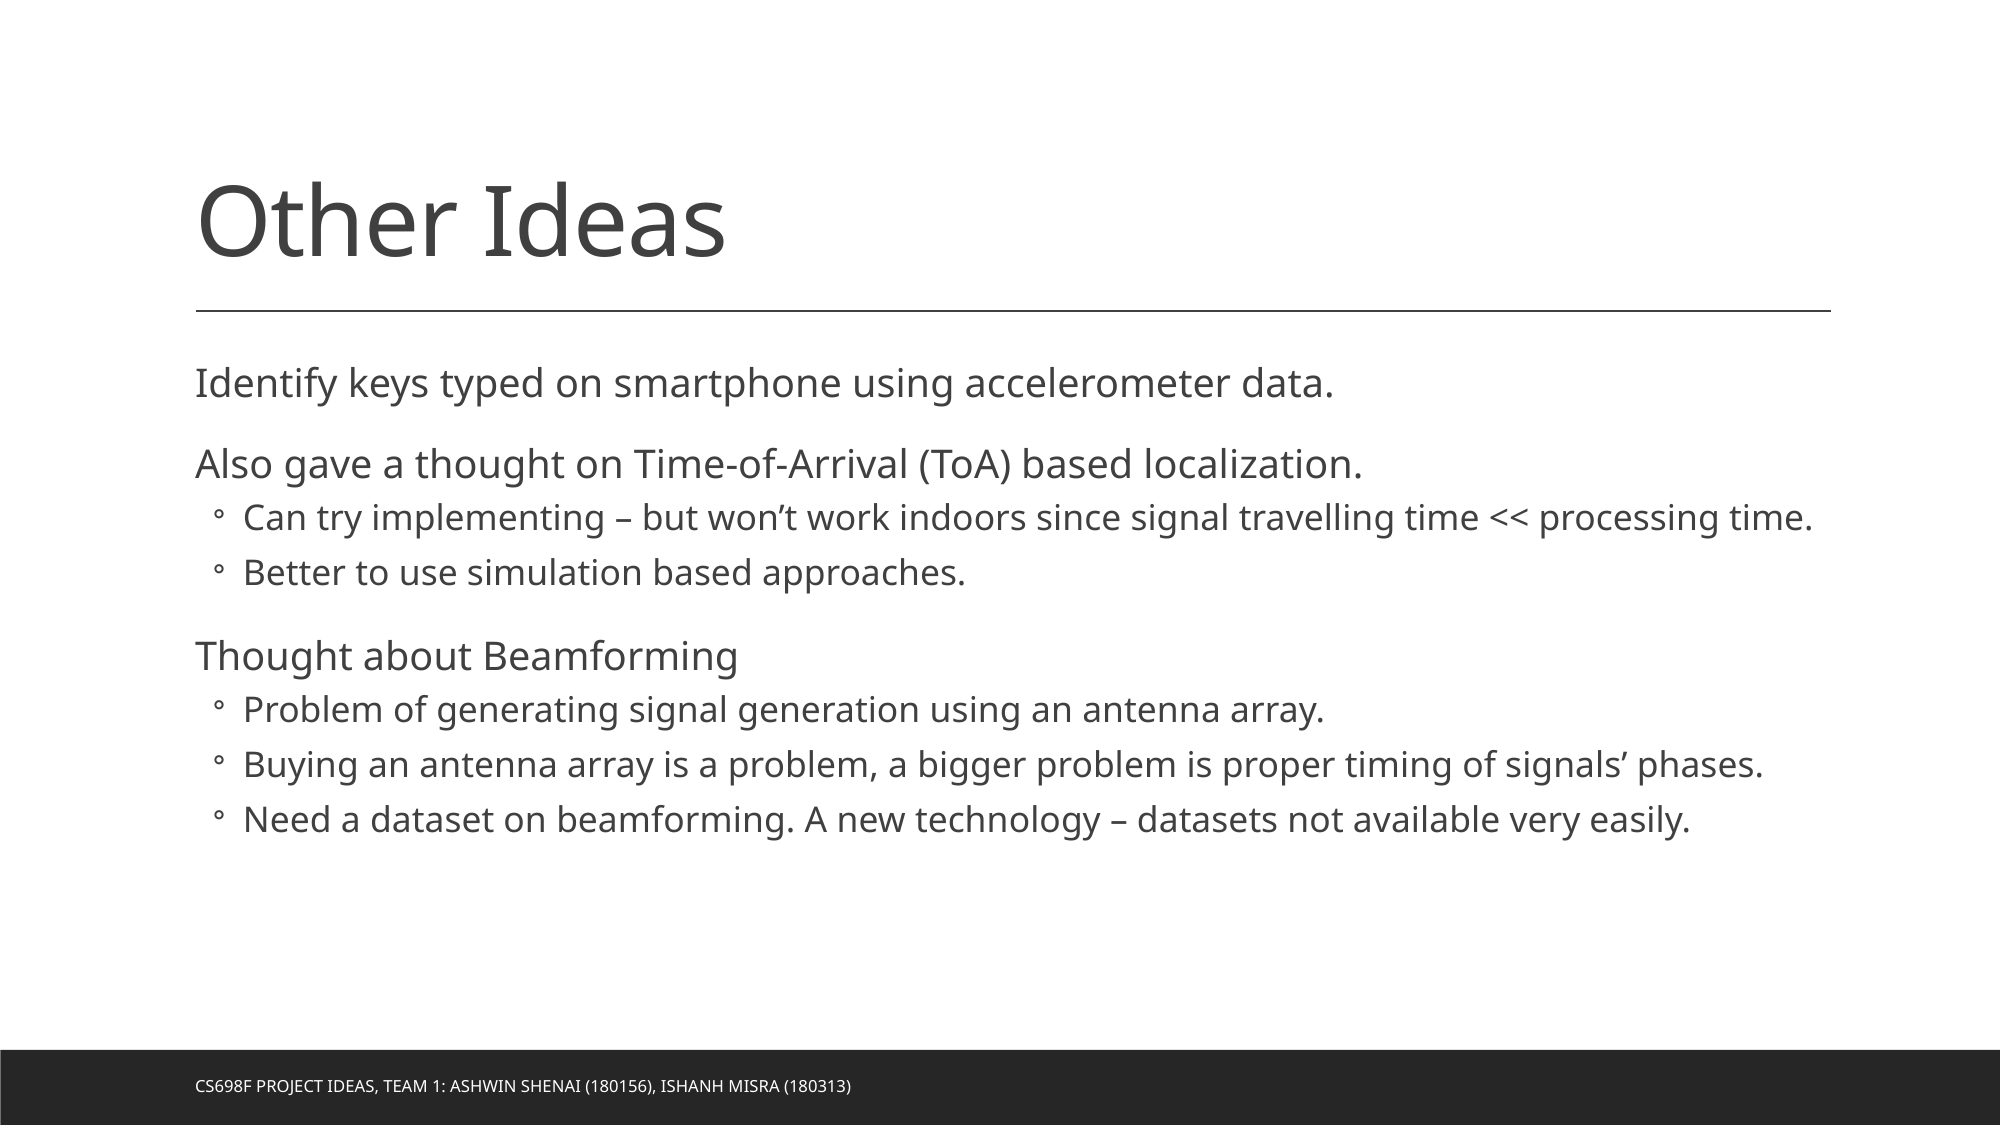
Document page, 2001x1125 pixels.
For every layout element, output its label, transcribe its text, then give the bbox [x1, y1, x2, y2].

footer CS698F Project Ideas, Team 1: Ashwin Shenai (180156), Ishanh Misra (180313) [180, 1057, 1299, 1118]
title Other Ideas [180, 47, 1830, 285]
list Identify keys typed on smartphone using accelerometer data. Also gave a thought on Time-of-Arrival (ToA) based localization. Can try implementing – but won’t work indoors since signal travelling time << processing time. Better to use simulation based approaches. Thought about Beamforming Problem of generating signal generation using an antenna array. Buying an antenna array is a problem, a bigger problem is proper timing of signals’ phases. Need a dataset on beamforming. A new technology – datasets not available very easily. [180, 345, 1830, 963]
